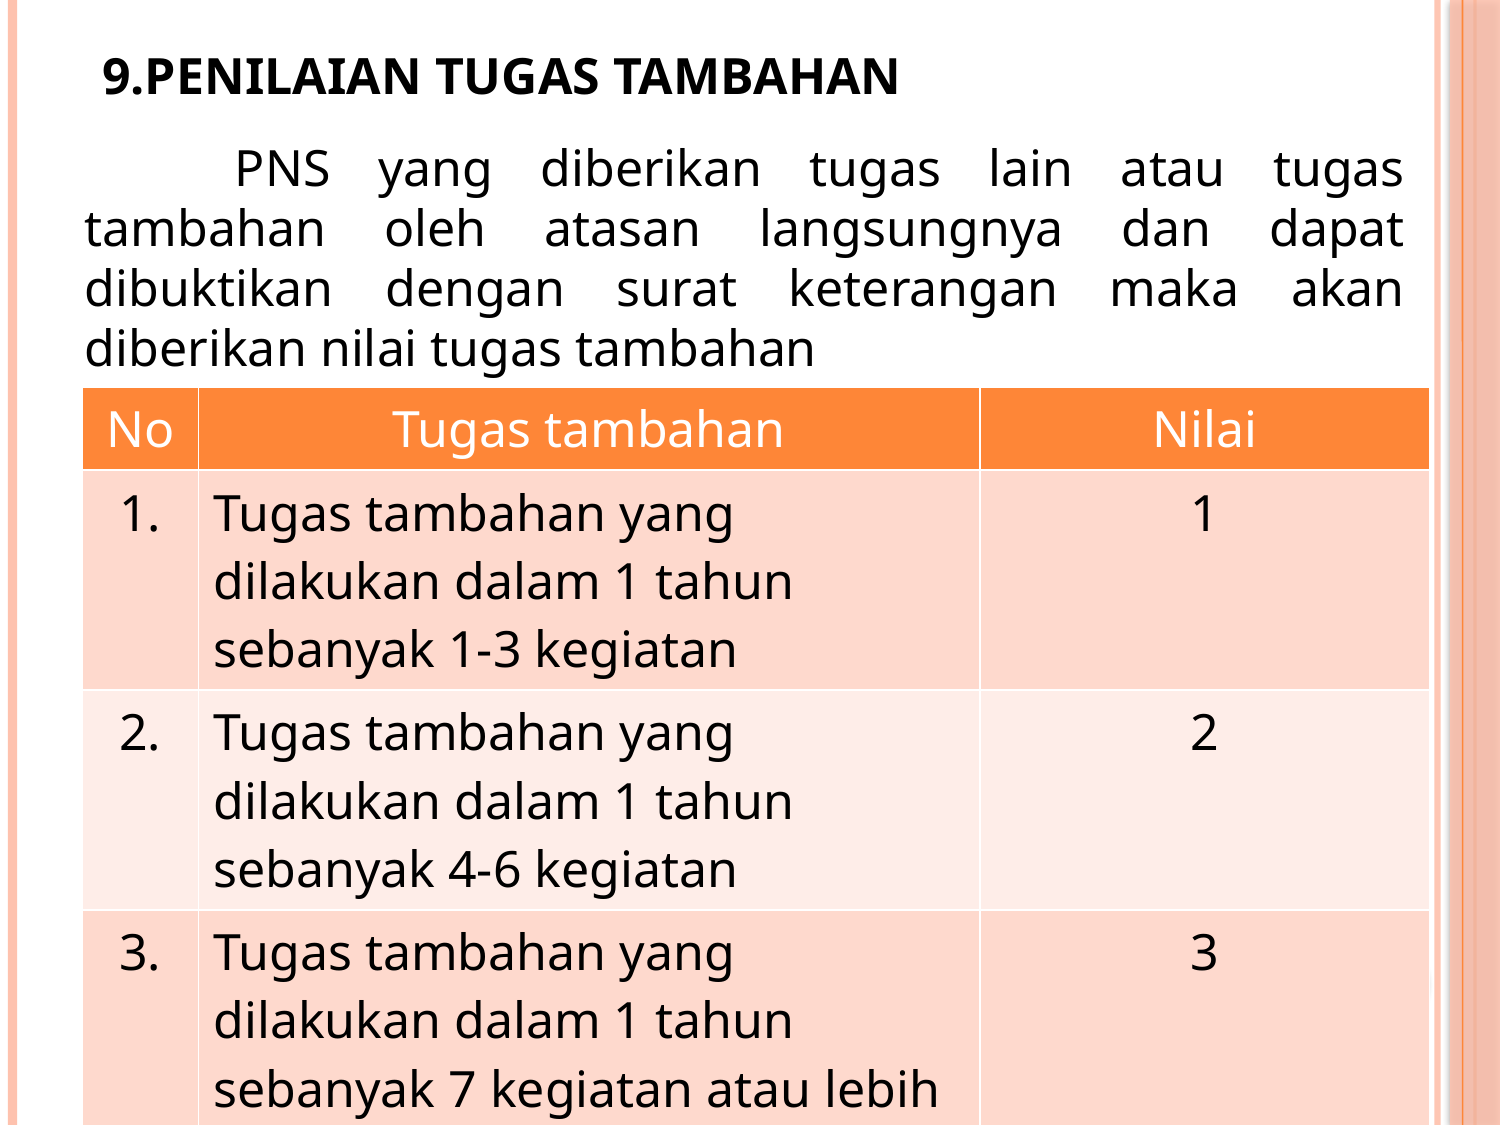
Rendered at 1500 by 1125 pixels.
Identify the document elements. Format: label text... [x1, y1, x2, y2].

table_cell 1. [83, 471, 198, 689]
text_box 9.PENILAIAN TUGAS TAMBAHAN [87, 37, 1463, 141]
table_header Nilai [981, 388, 1429, 469]
table_cell Tugas tambahan yang dilakukan dalam 1 tahun sebanyak 1-3 kegiatan [199, 471, 979, 689]
table_cell Tugas tambahan yang dilakukan dalam 1 tahun sebanyak 4-6 kegiatan [199, 691, 979, 909]
table_cell 3 [981, 911, 1429, 1125]
table_cell 1 [981, 471, 1429, 689]
text_box PNS yang diberikan tugas lain atau tugas tambahan oleh atasan langsungnya dan dapat dibuktikan dengan surat keterangan maka akan diberikan nilai tugas tambahan [70, 128, 1421, 404]
table_cell 2. [83, 691, 198, 909]
table_cell 3. [83, 911, 198, 1125]
table_cell Tugas tambahan yang dilakukan dalam 1 tahun sebanyak 7 kegiatan atau lebih [199, 911, 979, 1125]
table_header No [83, 388, 198, 469]
table_cell 2 [981, 691, 1429, 909]
table_header Tugas tambahan [199, 388, 979, 469]
